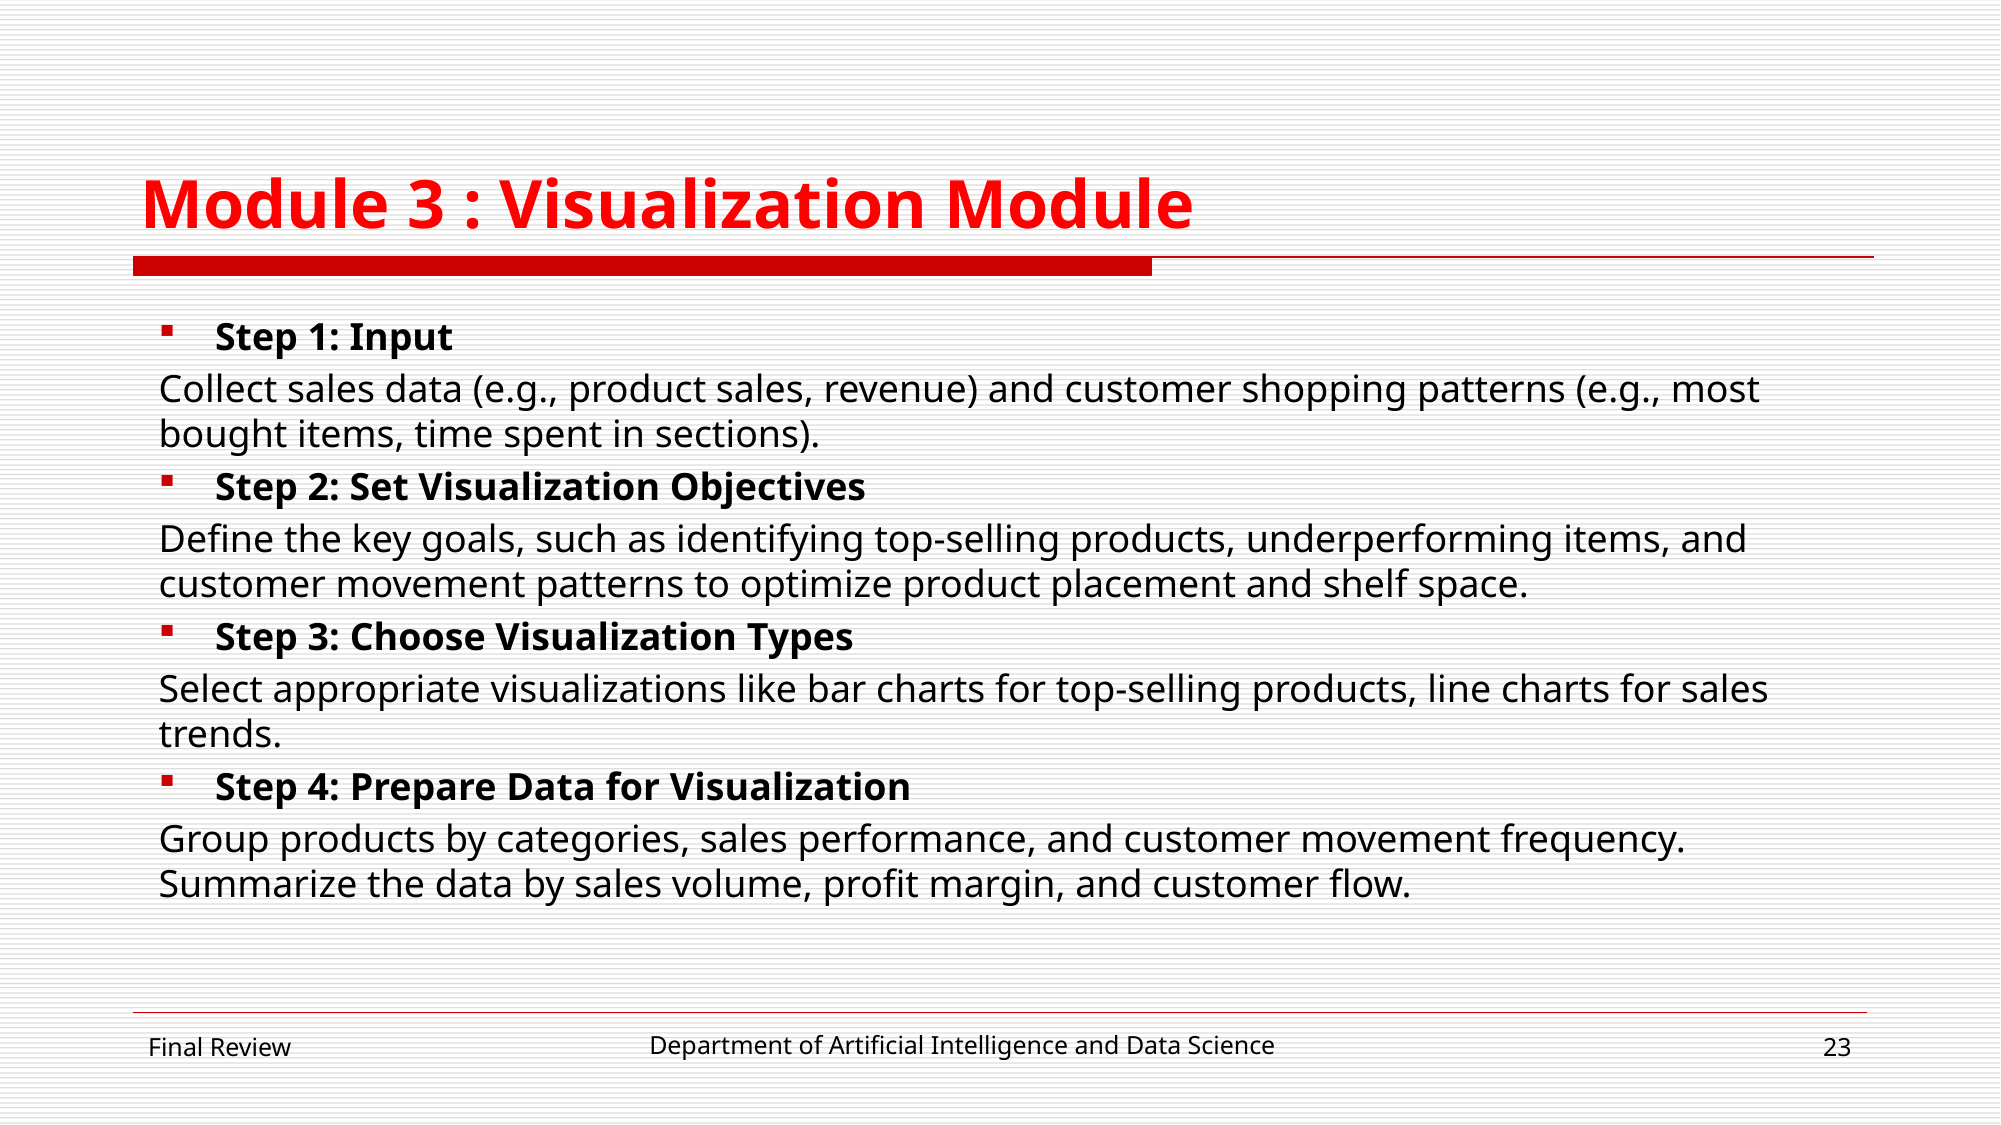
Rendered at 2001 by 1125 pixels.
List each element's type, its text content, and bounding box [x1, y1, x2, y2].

text_box Final Review [133, 1024, 1134, 1070]
title Module 3 : Visualization Module [125, 50, 1876, 250]
picture [0, 0, 2001, 1125]
slide_number 23 [1433, 1024, 1867, 1103]
list Step 1: Input Collect sales data (e.g., product sales, revenue) and customer shopping patterns (e.g., most bought items, time spent in sections). Step 2: Set Visualization Objectives Define the key goals, such as identifying top-selling products, underperforming items, and customer movement patterns to optimize product placement and shelf space. Step 3: Choose Visualization Types Select appropriate visualizations like bar charts for top-selling products, line charts for sales trends. Step 4: Prepare Data for Visualization Group products by categories, sales performance, and customer movement frequency. Summarize the data by sales volume, profit margin, and customer flow. [125, 305, 1875, 1006]
text_box Department of Artificial Intelligence and Data Science [462, 1021, 1463, 1067]
